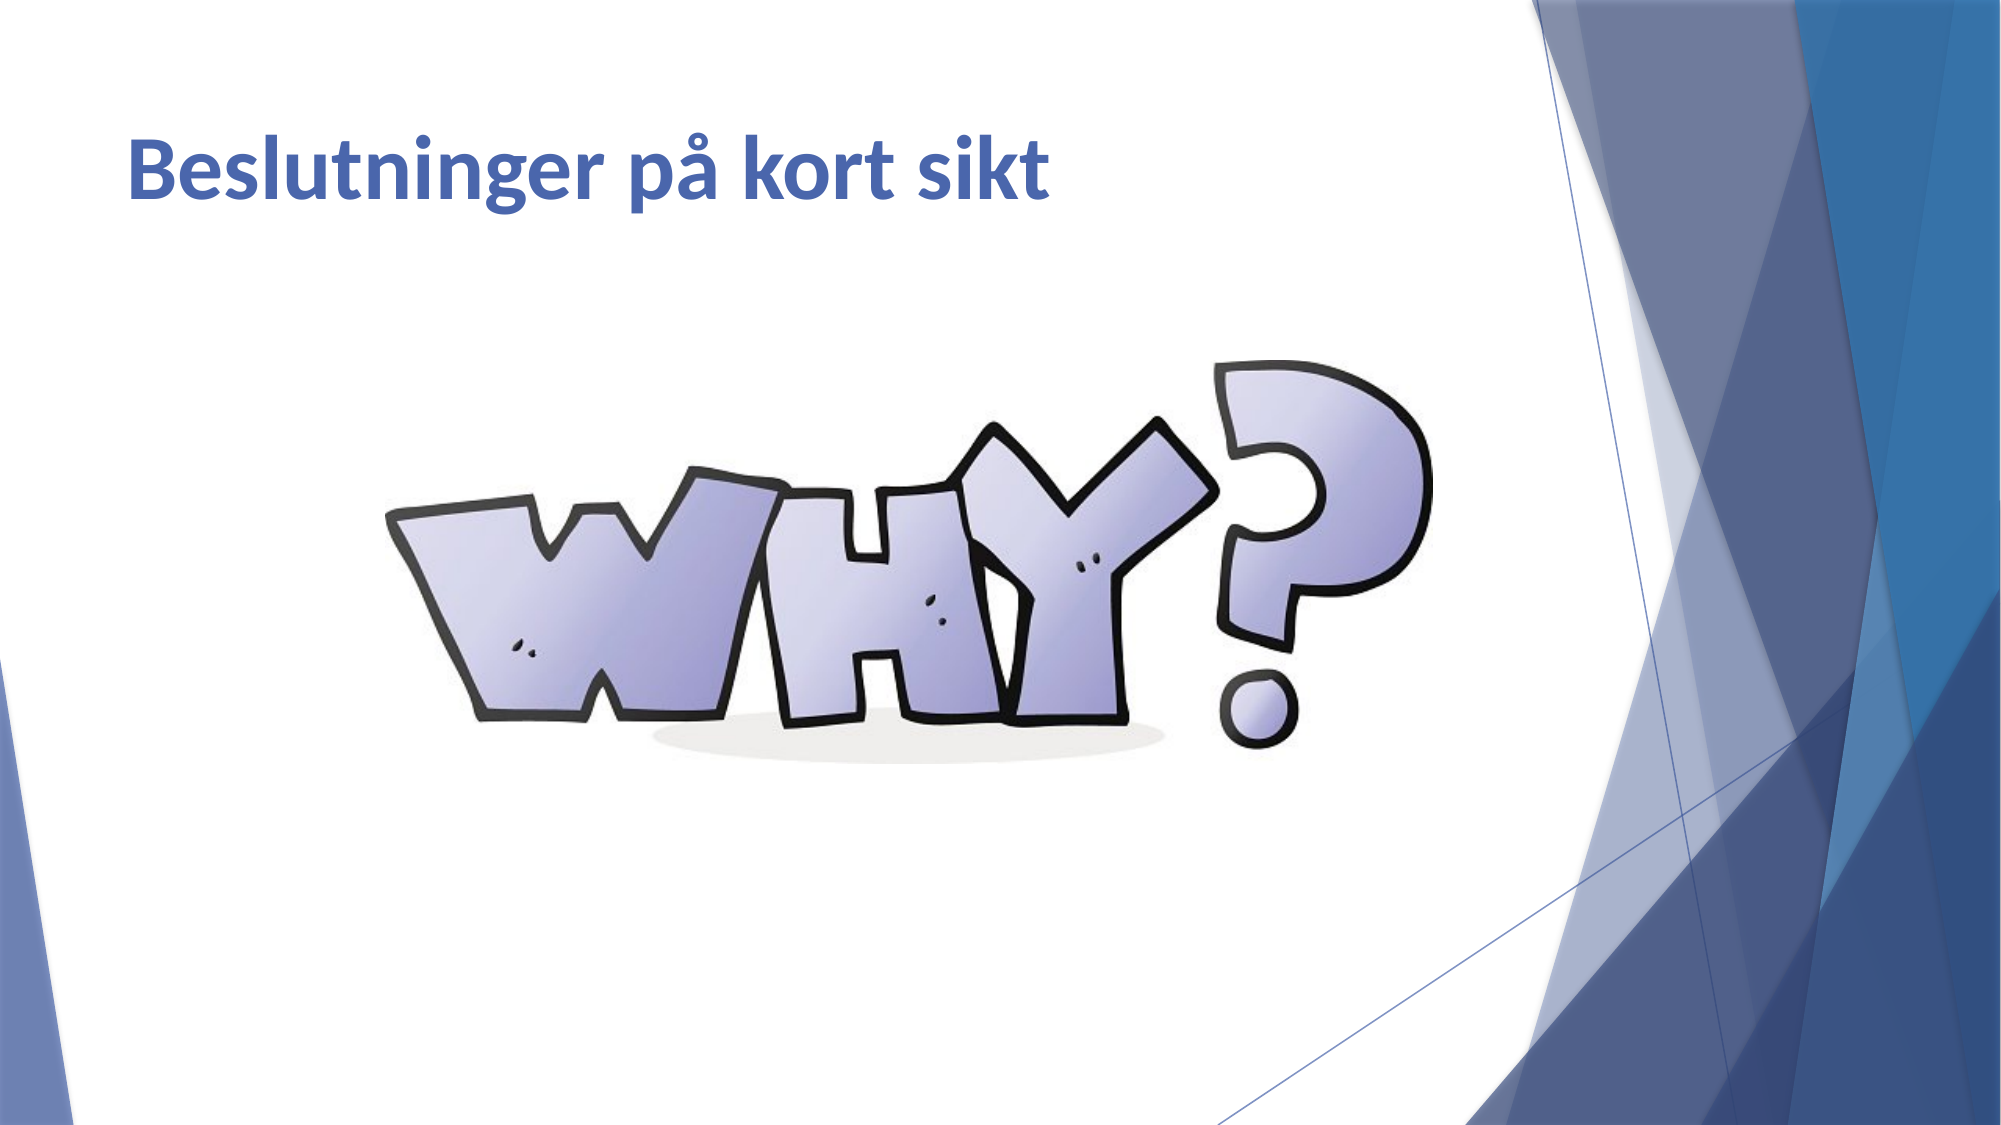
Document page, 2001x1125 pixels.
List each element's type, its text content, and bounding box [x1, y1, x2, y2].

title Beslutninger på kort sikt [111, 99, 1522, 317]
picture [385, 360, 1434, 765]
